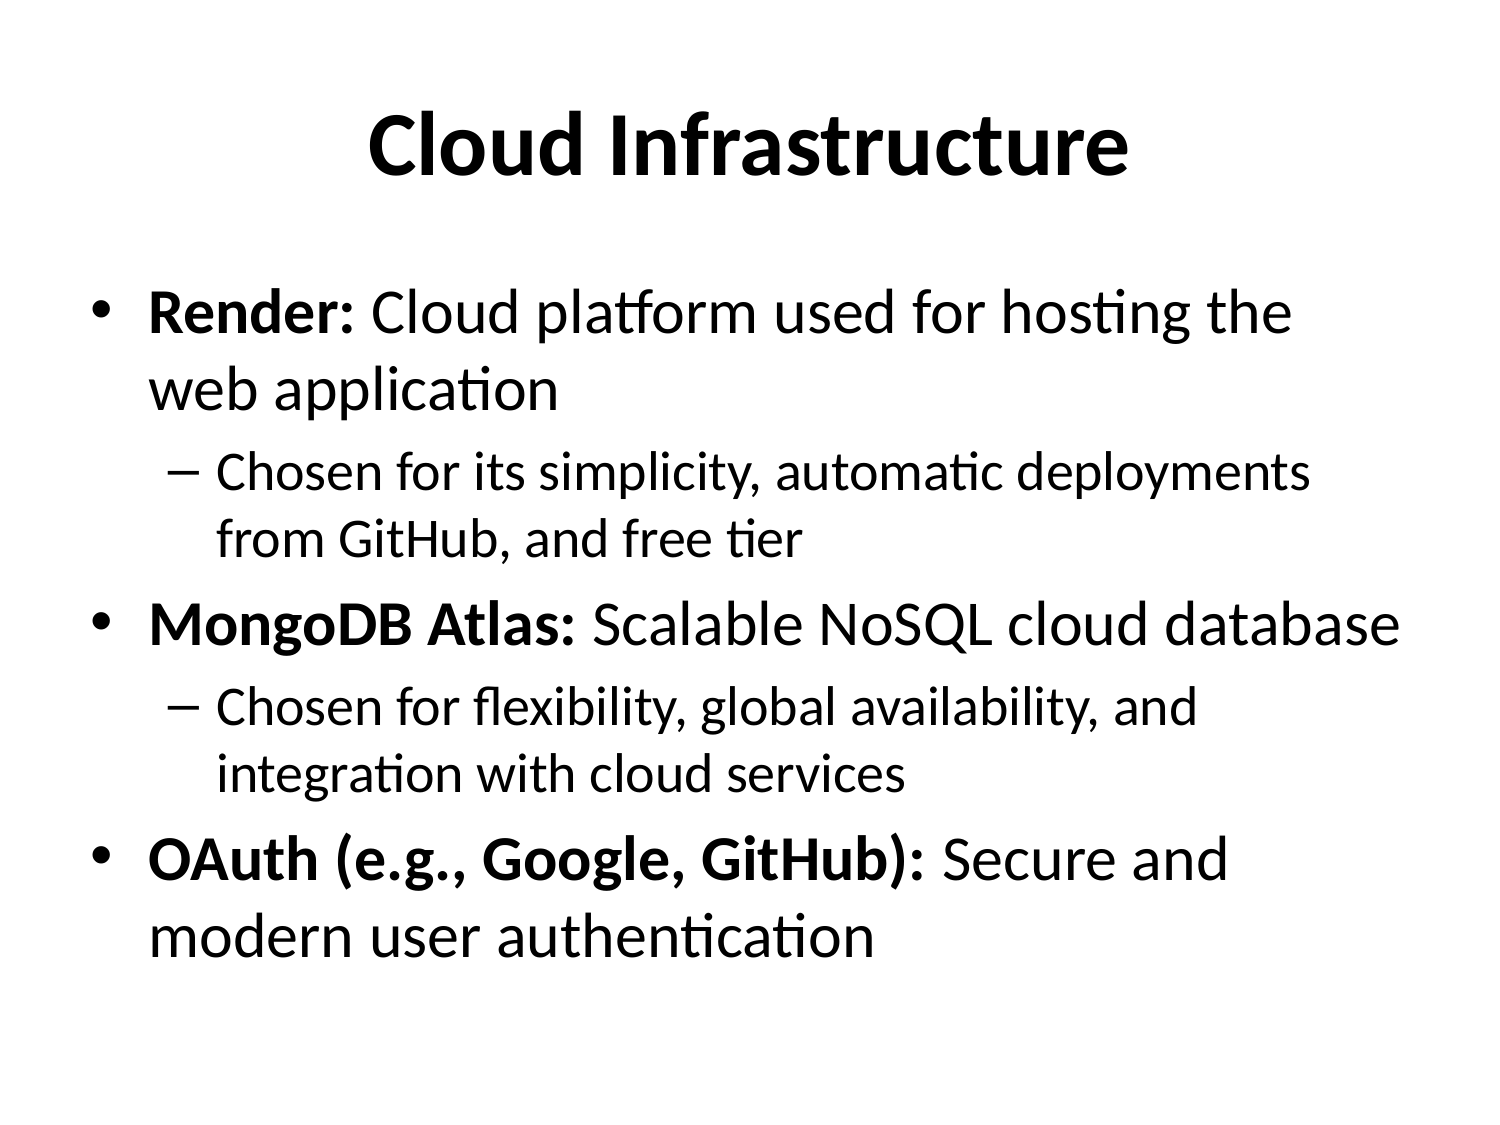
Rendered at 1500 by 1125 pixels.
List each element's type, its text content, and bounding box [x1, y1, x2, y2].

list Render: Cloud platform used for hosting the web application Chosen for its simplicity, automatic deployments from GitHub, and free tier MongoDB Atlas: Scalable NoSQL cloud database Chosen for flexibility, global availability, and integration with cloud services OAuth (e.g., Google, GitHub): Secure and modern user authentication [75, 262, 1425, 1005]
title Cloud Infrastructure [75, 45, 1425, 233]
